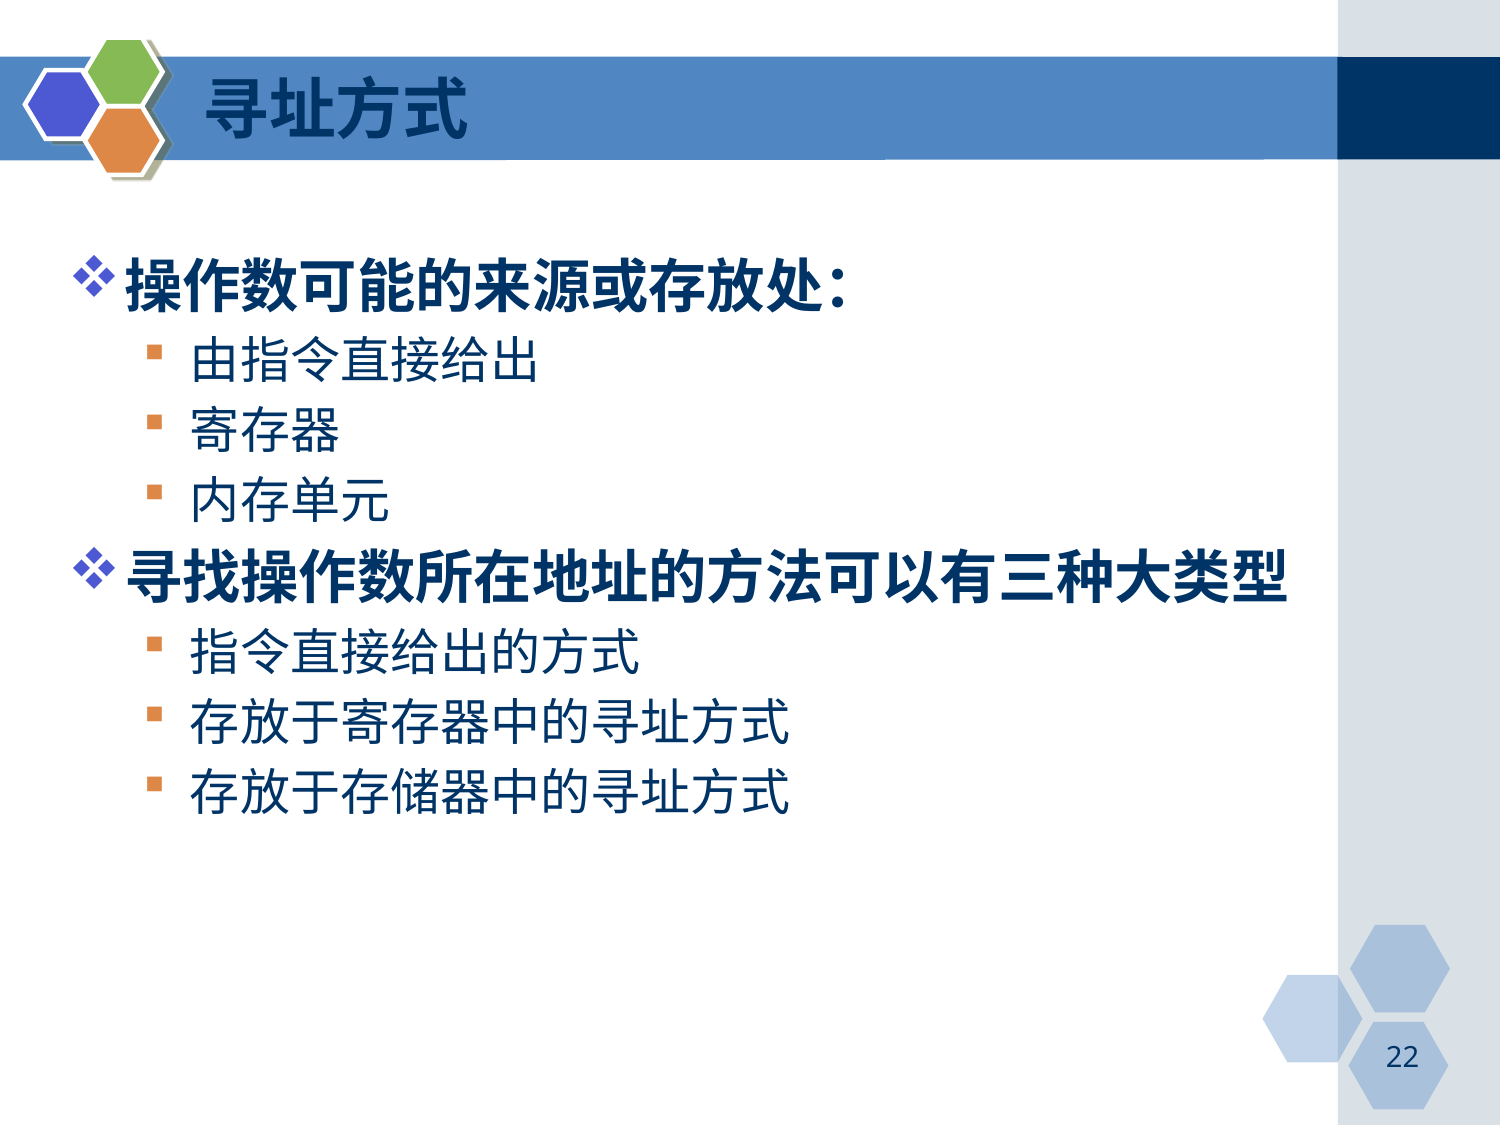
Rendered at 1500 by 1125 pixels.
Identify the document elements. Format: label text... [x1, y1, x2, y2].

slide_number 22 [1359, 1047, 1435, 1086]
list 操作数可能的来源或存放处： 由指令直接给出 寄存器 内存单元 寻找操作数所在地址的方法可以有三种大类型 指令直接给出的方式 存放于寄存器中的寻址方式 存放于存储器中的寻址方式 [53, 241, 1329, 981]
title 寻址方式 [187, 62, 1288, 155]
